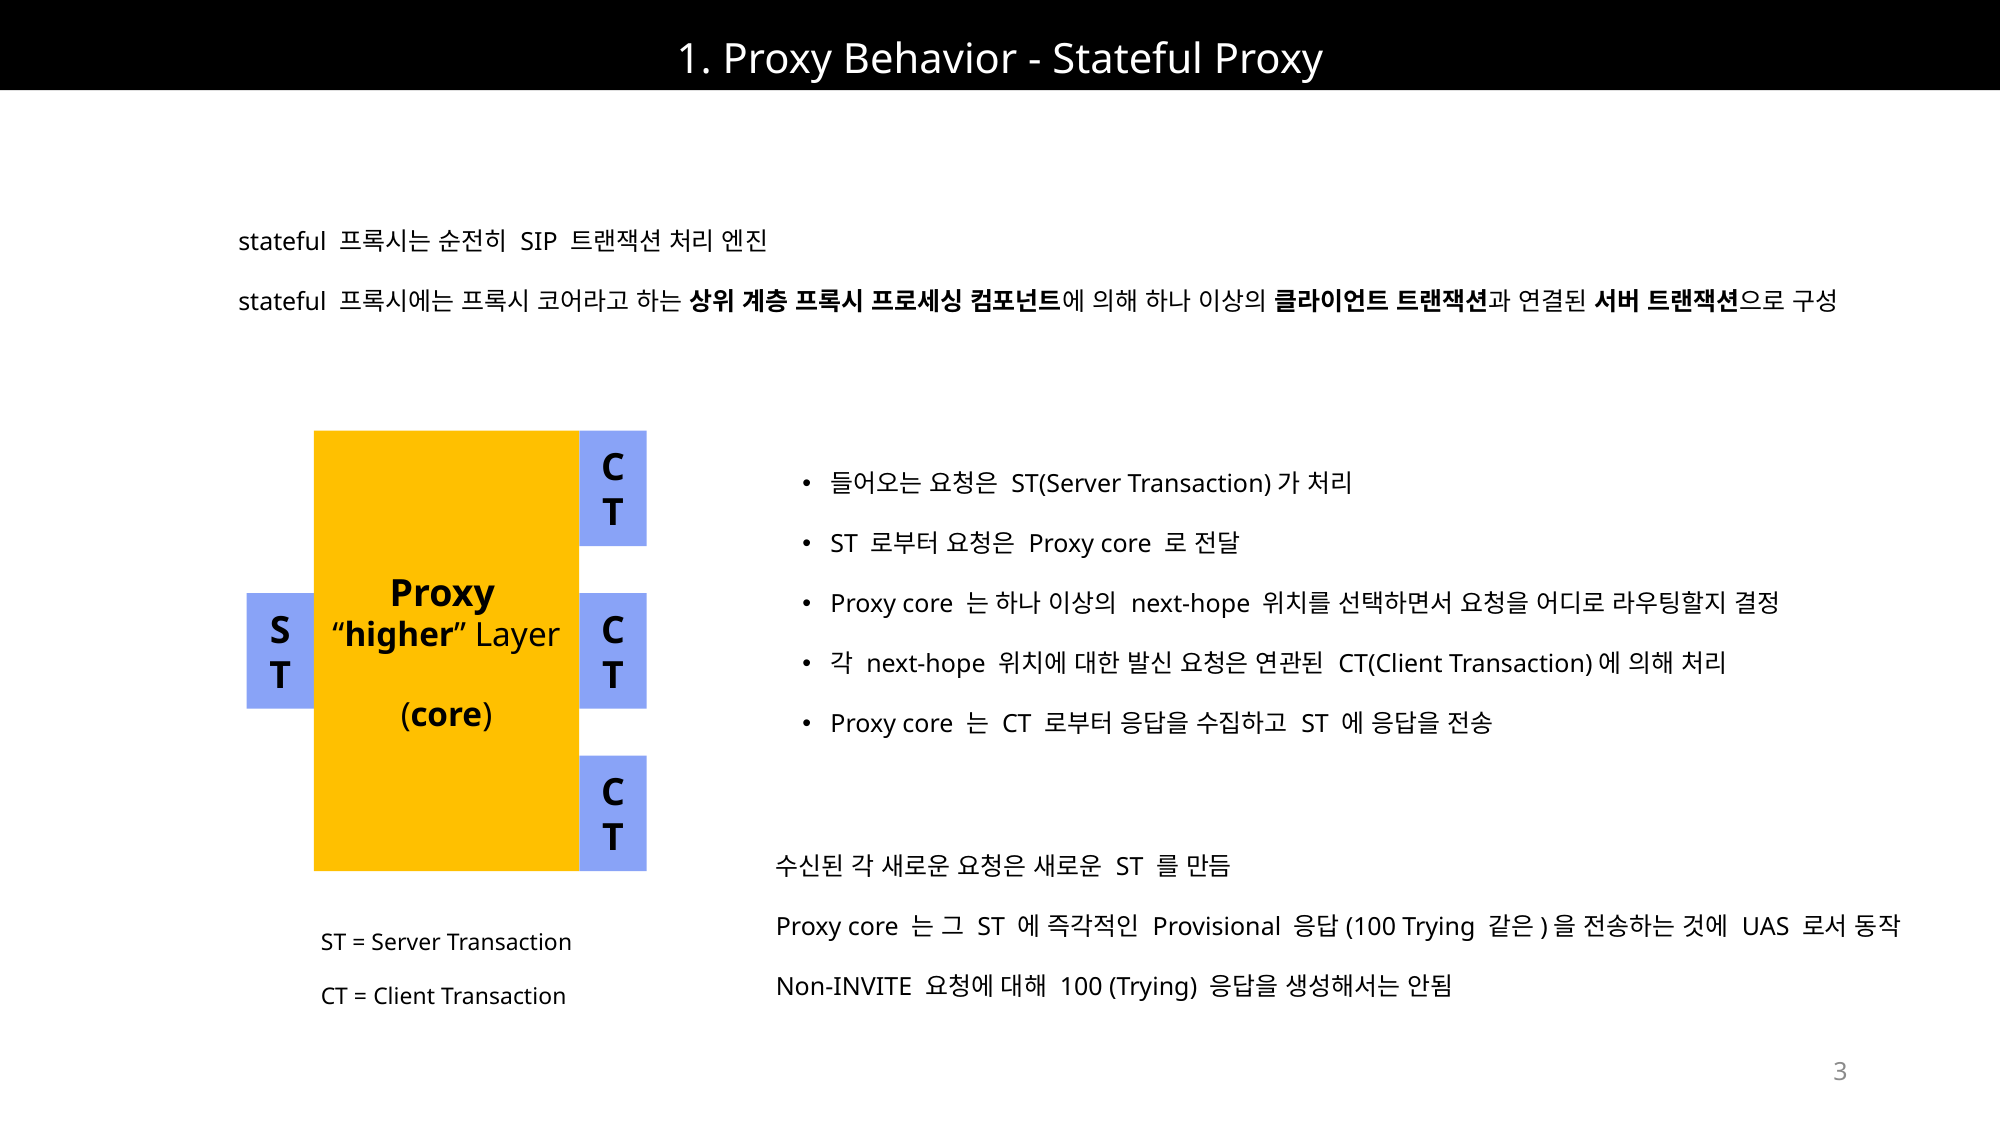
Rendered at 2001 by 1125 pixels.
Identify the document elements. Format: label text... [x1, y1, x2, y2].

text_box Proxy “higher” Layer (core) [313, 430, 580, 872]
text_box ST [246, 592, 313, 710]
text_box ST = Server Transaction CT = Client Transaction [306, 919, 588, 1017]
text_box CT [580, 430, 648, 547]
text_box stateful 프록시는 순전히 SIP 트랜잭션 처리 엔진 stateful 프록시에는 프록시 코어라고 하는 상위 계층 프록시 프로세싱 컴포넌트에 의해 하나 이상의 클라이언트 트랜잭션과 연결된 서버 트랜잭션으로 구성 [223, 188, 1854, 323]
title 1. Proxy Behavior - Stateful Proxy [0, 0, 2000, 91]
text_box 들어오는 요청은 ST(Server Transaction)가 처리 ST 로부터 요청은 Proxy core 로 전달 Proxy core 는 하나 이상의 next-hope 위치를 선택하면서 요청을 어디로 라우팅할지 결정 각 next-hope 위치에 대한 발신 요청은 연관된 CT(Client Transaction)에 의해 처리 Proxy core 는 CT 로부터 응답을 수집하고 ST 에 응답을 전송 [787, 430, 1863, 745]
text_box CT [580, 755, 648, 872]
text_box CT [580, 592, 648, 710]
slide_number 3 [1412, 1042, 1863, 1103]
text_box 수신된 각 새로운 요청은 새로운 ST 를 만듬 Proxy core 는 그 ST 에 즉각적인 Provisional 응답(100 Trying 같은)을 전송하는 것에 UAS 로서 동작 Non-INVITE 요청에 대해 100 (Trying) 응답을 생성해서는 안됨 [761, 813, 1916, 1008]
